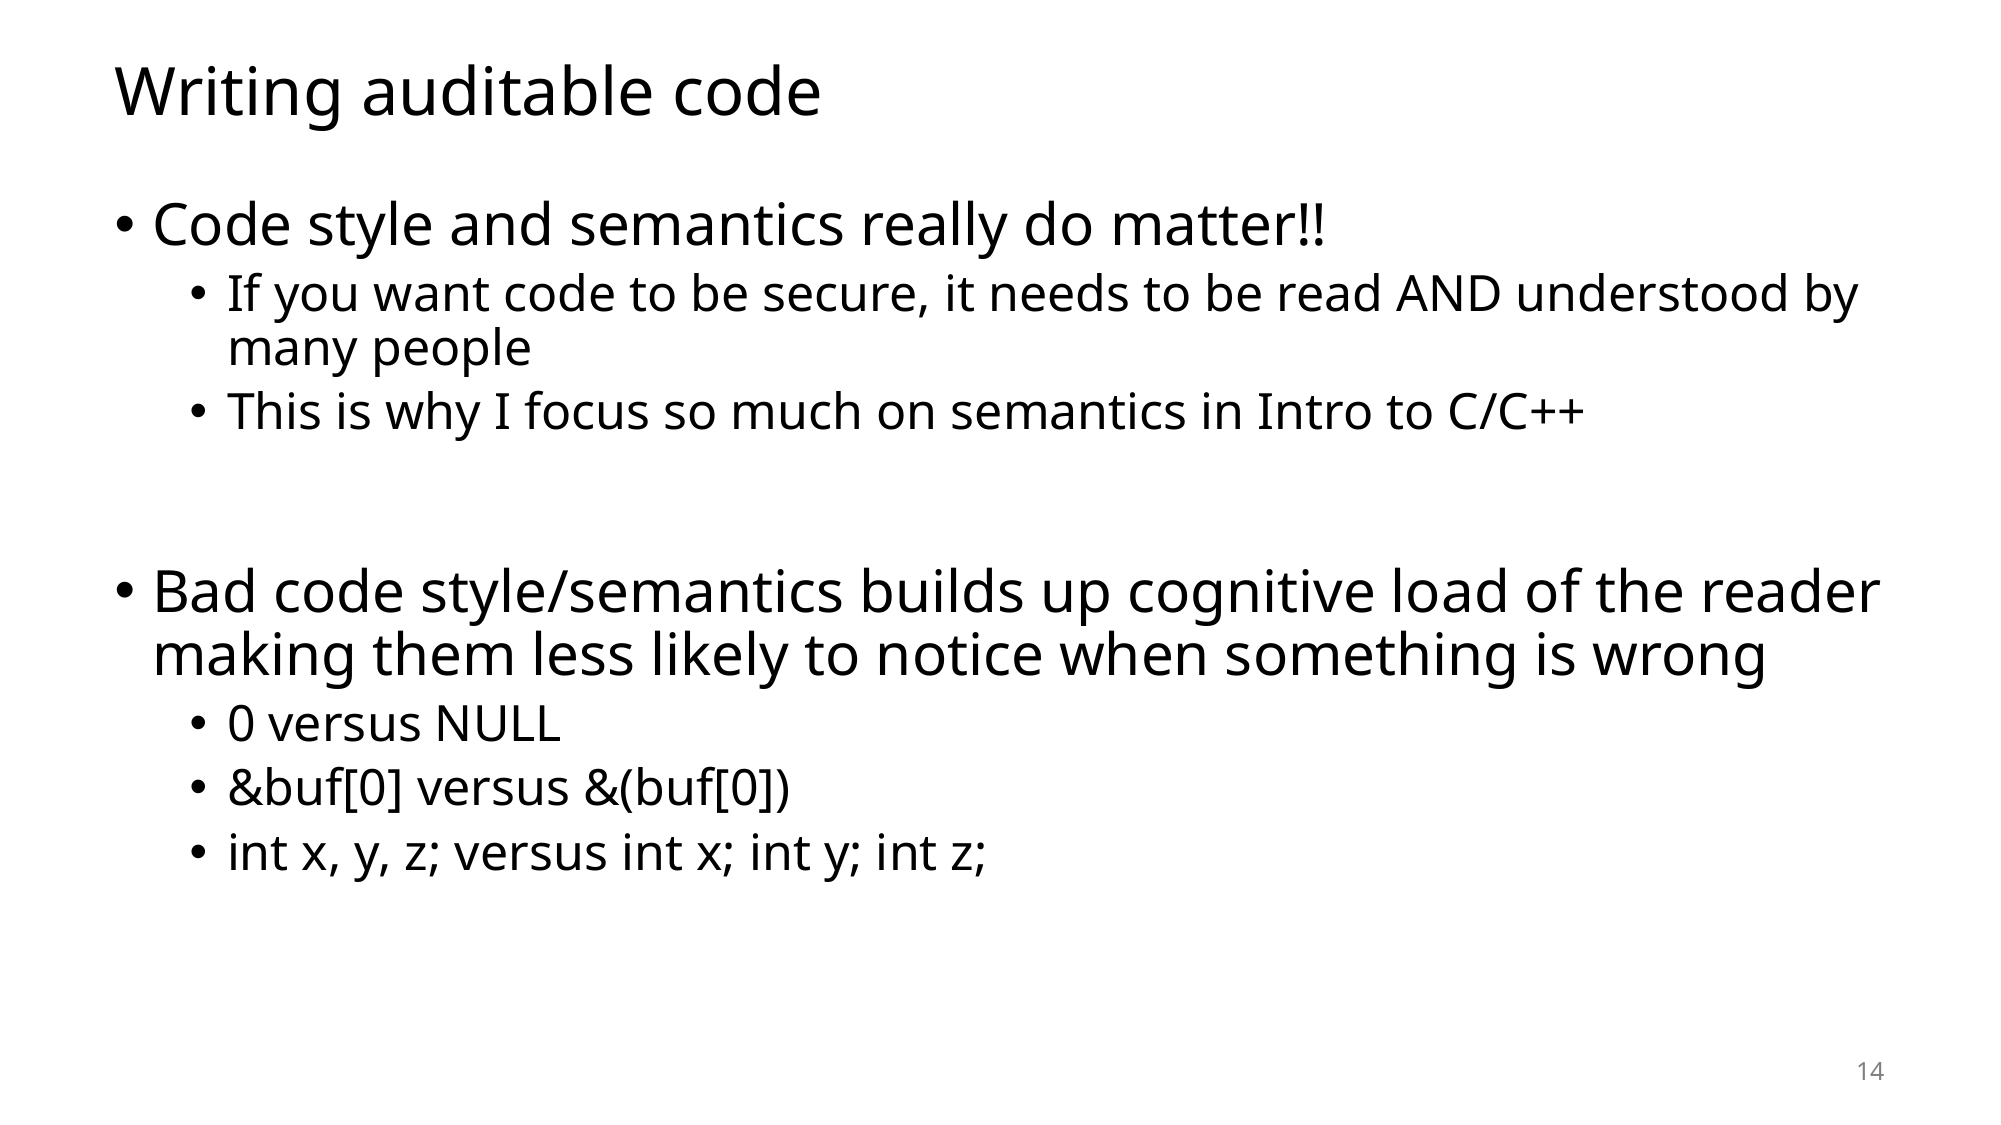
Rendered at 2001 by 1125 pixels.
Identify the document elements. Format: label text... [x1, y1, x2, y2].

list Code style and semantics really do matter!! If you want code to be secure, it needs to be read AND understood by many people This is why I focus so much on semantics in Intro to C/C++ Bad code style/semantics builds up cognitive load of the reader making them less likely to notice when something is wrong 0 versus NULL &buf[0] versus &(buf[0]) int x, y, z; versus int x; int y; int z; [99, 187, 1900, 1013]
title Writing auditable code [99, 37, 1900, 150]
slide_number 14 [1749, 1042, 1900, 1103]
